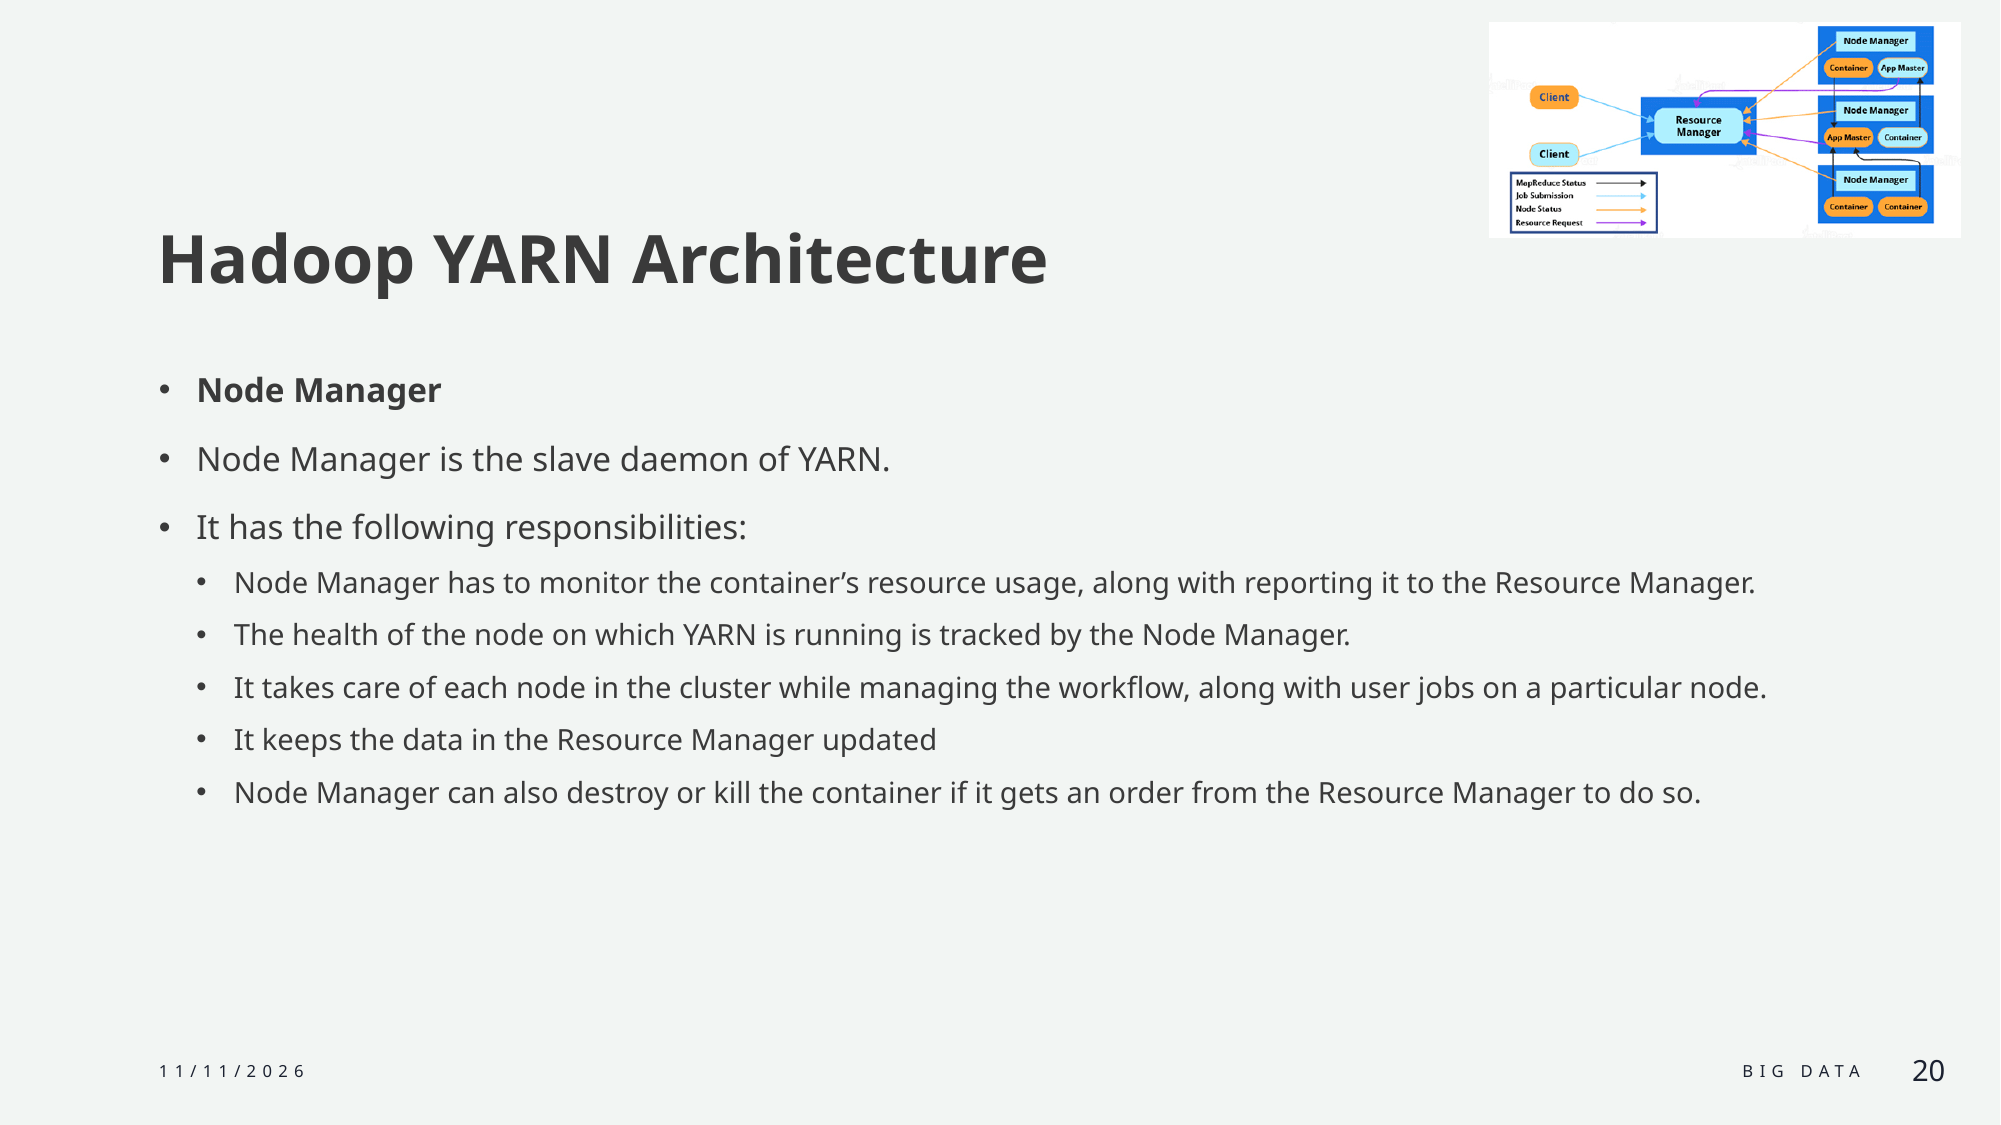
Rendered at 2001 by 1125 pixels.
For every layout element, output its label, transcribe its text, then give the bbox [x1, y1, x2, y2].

list Node Manager Node Manager is the slave daemon of YARN. It has the following responsibilities: Node Manager has to monitor the container’s resource usage, along with reporting it to the Resource Manager. The health of the node on which YARN is running is tracked by the Node Manager. It takes care of each node in the cluster while managing the workflow, along with user jobs on a particular node. It keeps the data in the Resource Manager updated Node Manager can also destroy or kill the container if it gets an order from the Resource Manager to do so. [143, 353, 1857, 995]
title Hadoop YARN Architecture [142, 96, 1858, 305]
picture [1488, 21, 1961, 239]
slide_number 20 [1875, 1042, 1961, 1103]
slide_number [143, 1042, 594, 1103]
footer Big data [1170, 1042, 1875, 1103]
